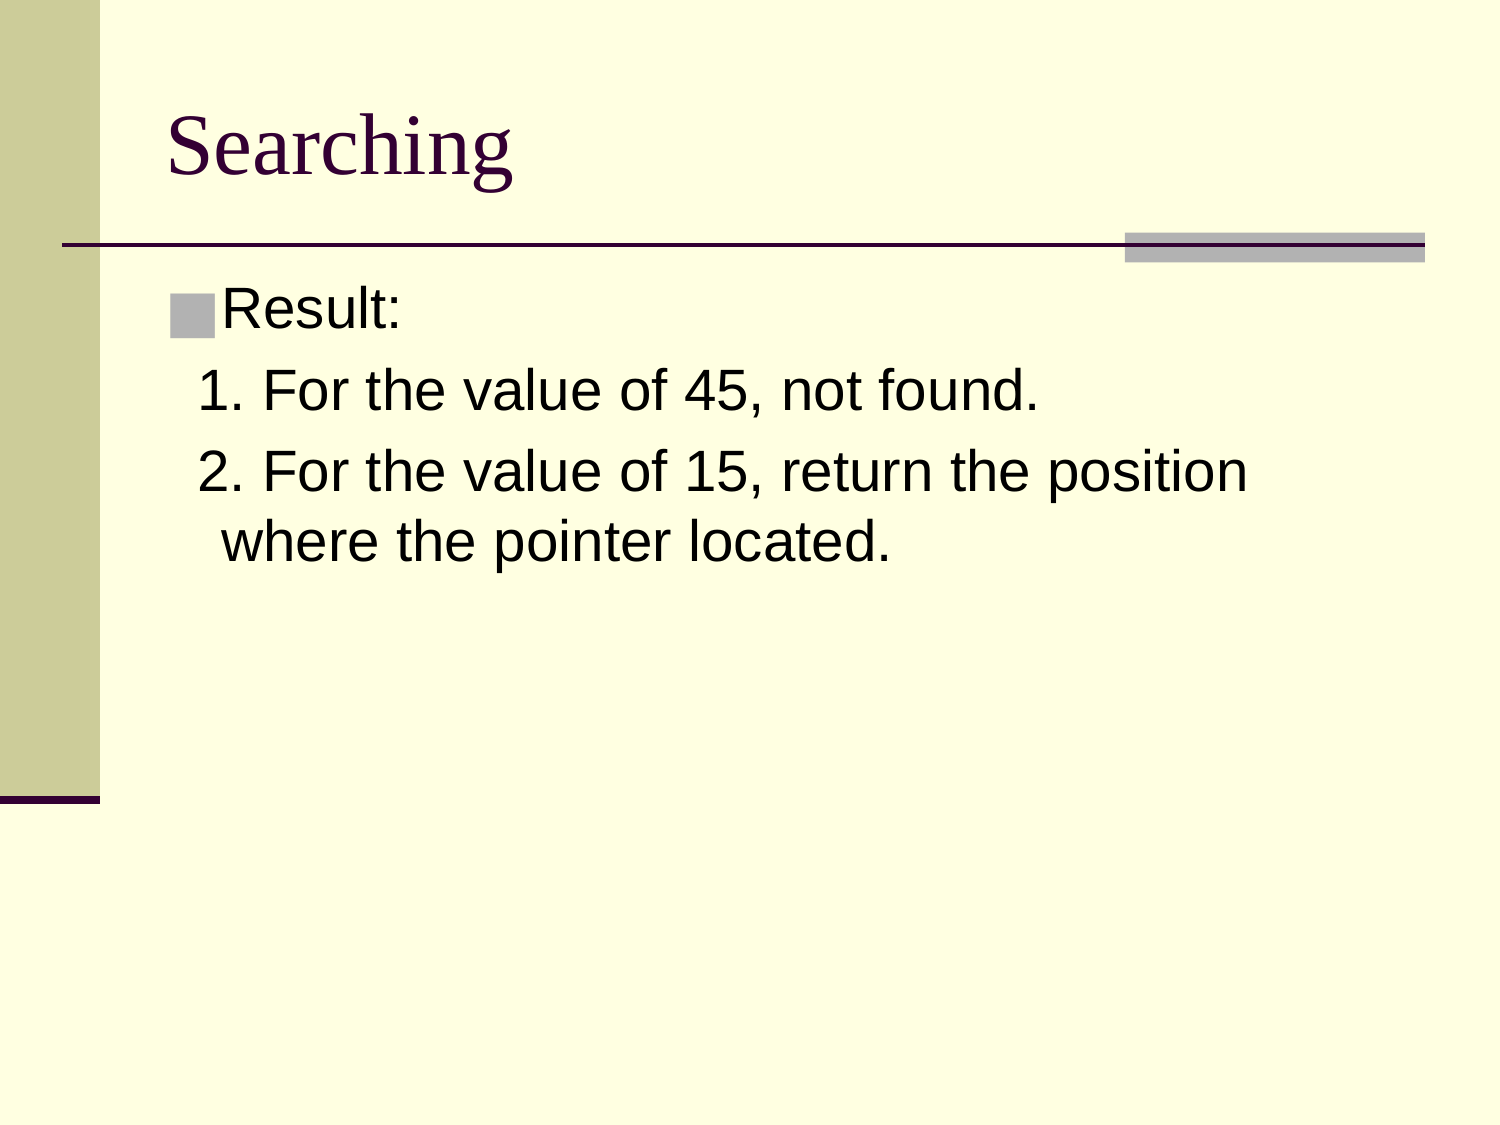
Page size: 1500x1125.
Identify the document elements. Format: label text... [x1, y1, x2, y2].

list Result: 1. For the value of 45, not found. 2. For the value of 15, return the position where the pointer located. [150, 262, 1425, 1006]
title Searching [150, 45, 1425, 234]
